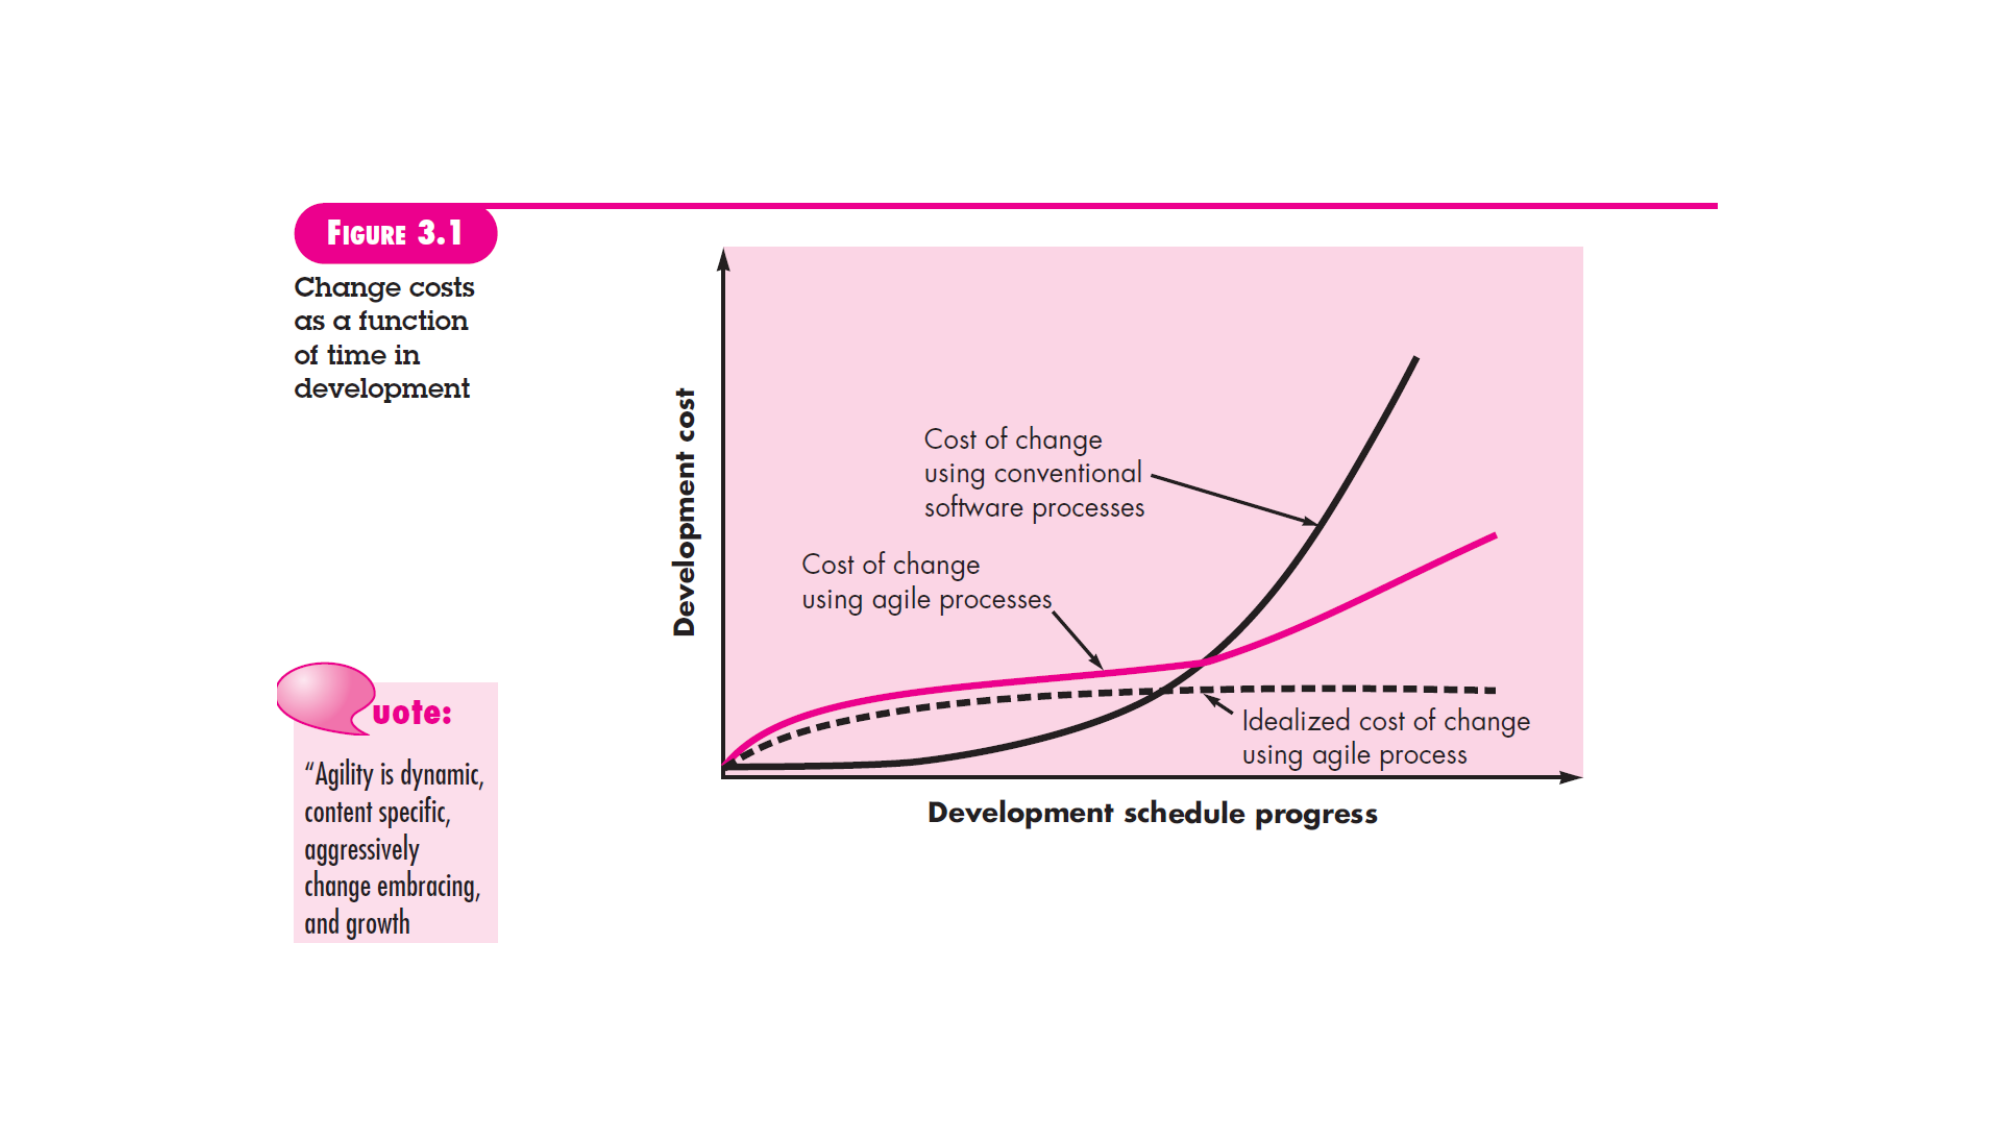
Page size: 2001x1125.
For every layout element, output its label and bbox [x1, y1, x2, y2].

picture [277, 182, 1723, 943]
